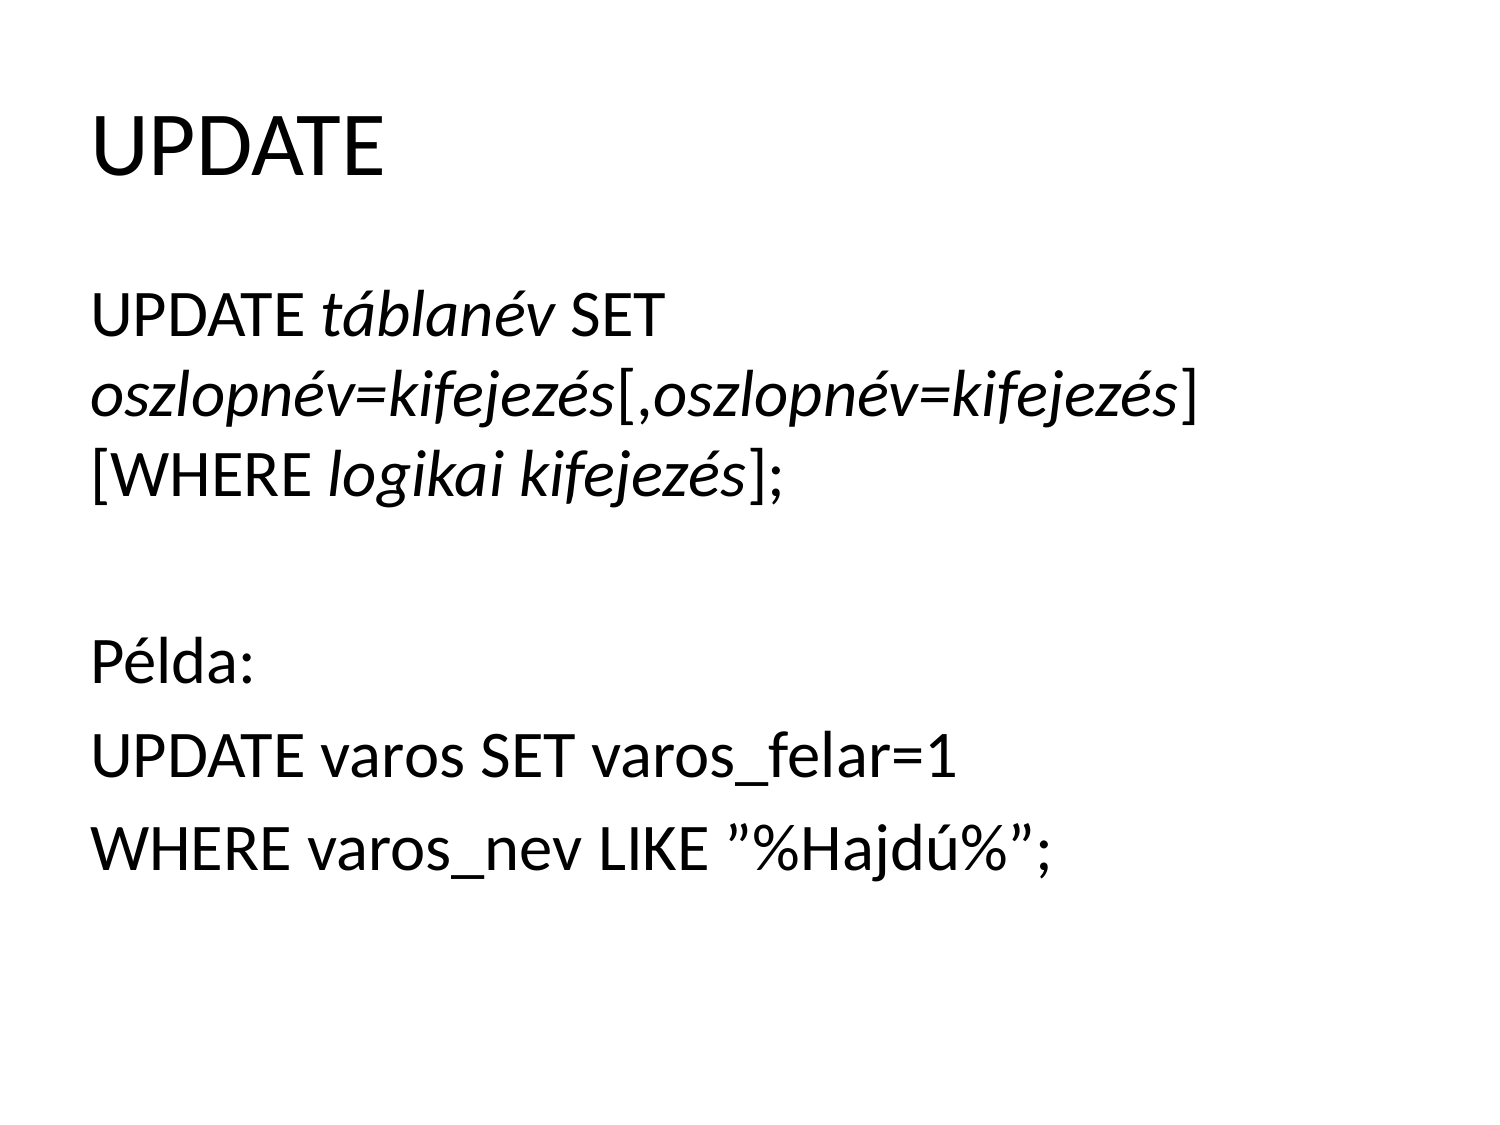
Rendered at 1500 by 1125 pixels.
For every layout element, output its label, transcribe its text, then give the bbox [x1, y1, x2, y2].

title UPDATE [75, 45, 1425, 233]
list UPDATE táblanév SET oszlopnév=kifejezés[,oszlopnév=kifejezés] [WHERE logikai kifejezés]; Példa: UPDATE varos SET varos_felar=1 WHERE varos_nev LIKE ”%Hajdú%”; [75, 262, 1425, 1005]
